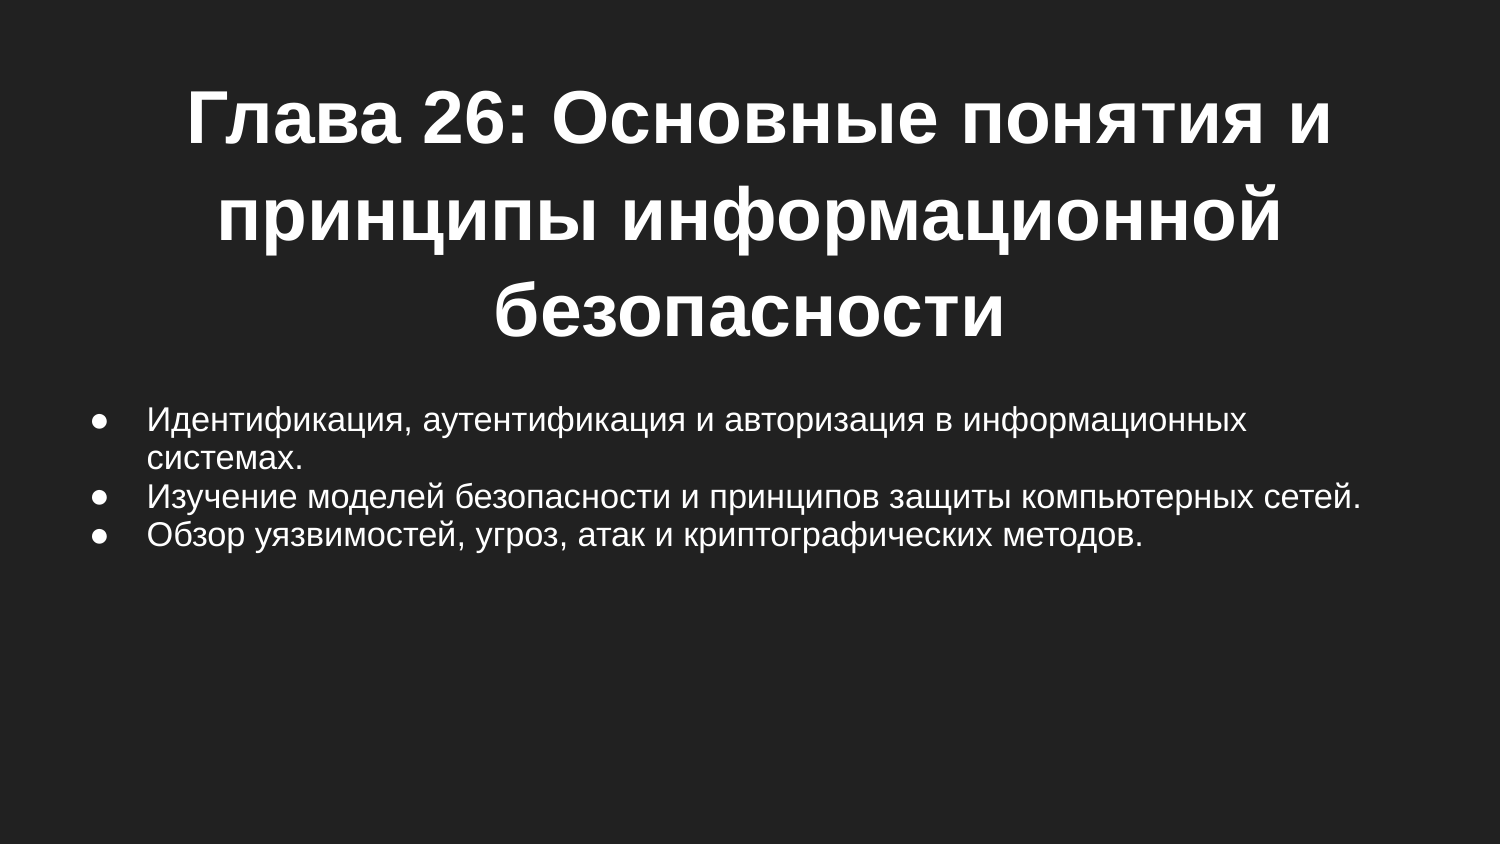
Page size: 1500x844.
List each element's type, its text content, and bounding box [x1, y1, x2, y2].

subtitle Идентификация, аутентификация и авторизация в информационных системах. Изучение моделей безопасности и принципов защиты компьютерных сетей. Обзор уязвимостей, угроз, атак и криптографических методов. [51, 385, 1402, 611]
title Глава 26: Основные понятия и принципы информационной безопасности [51, 31, 1449, 368]
